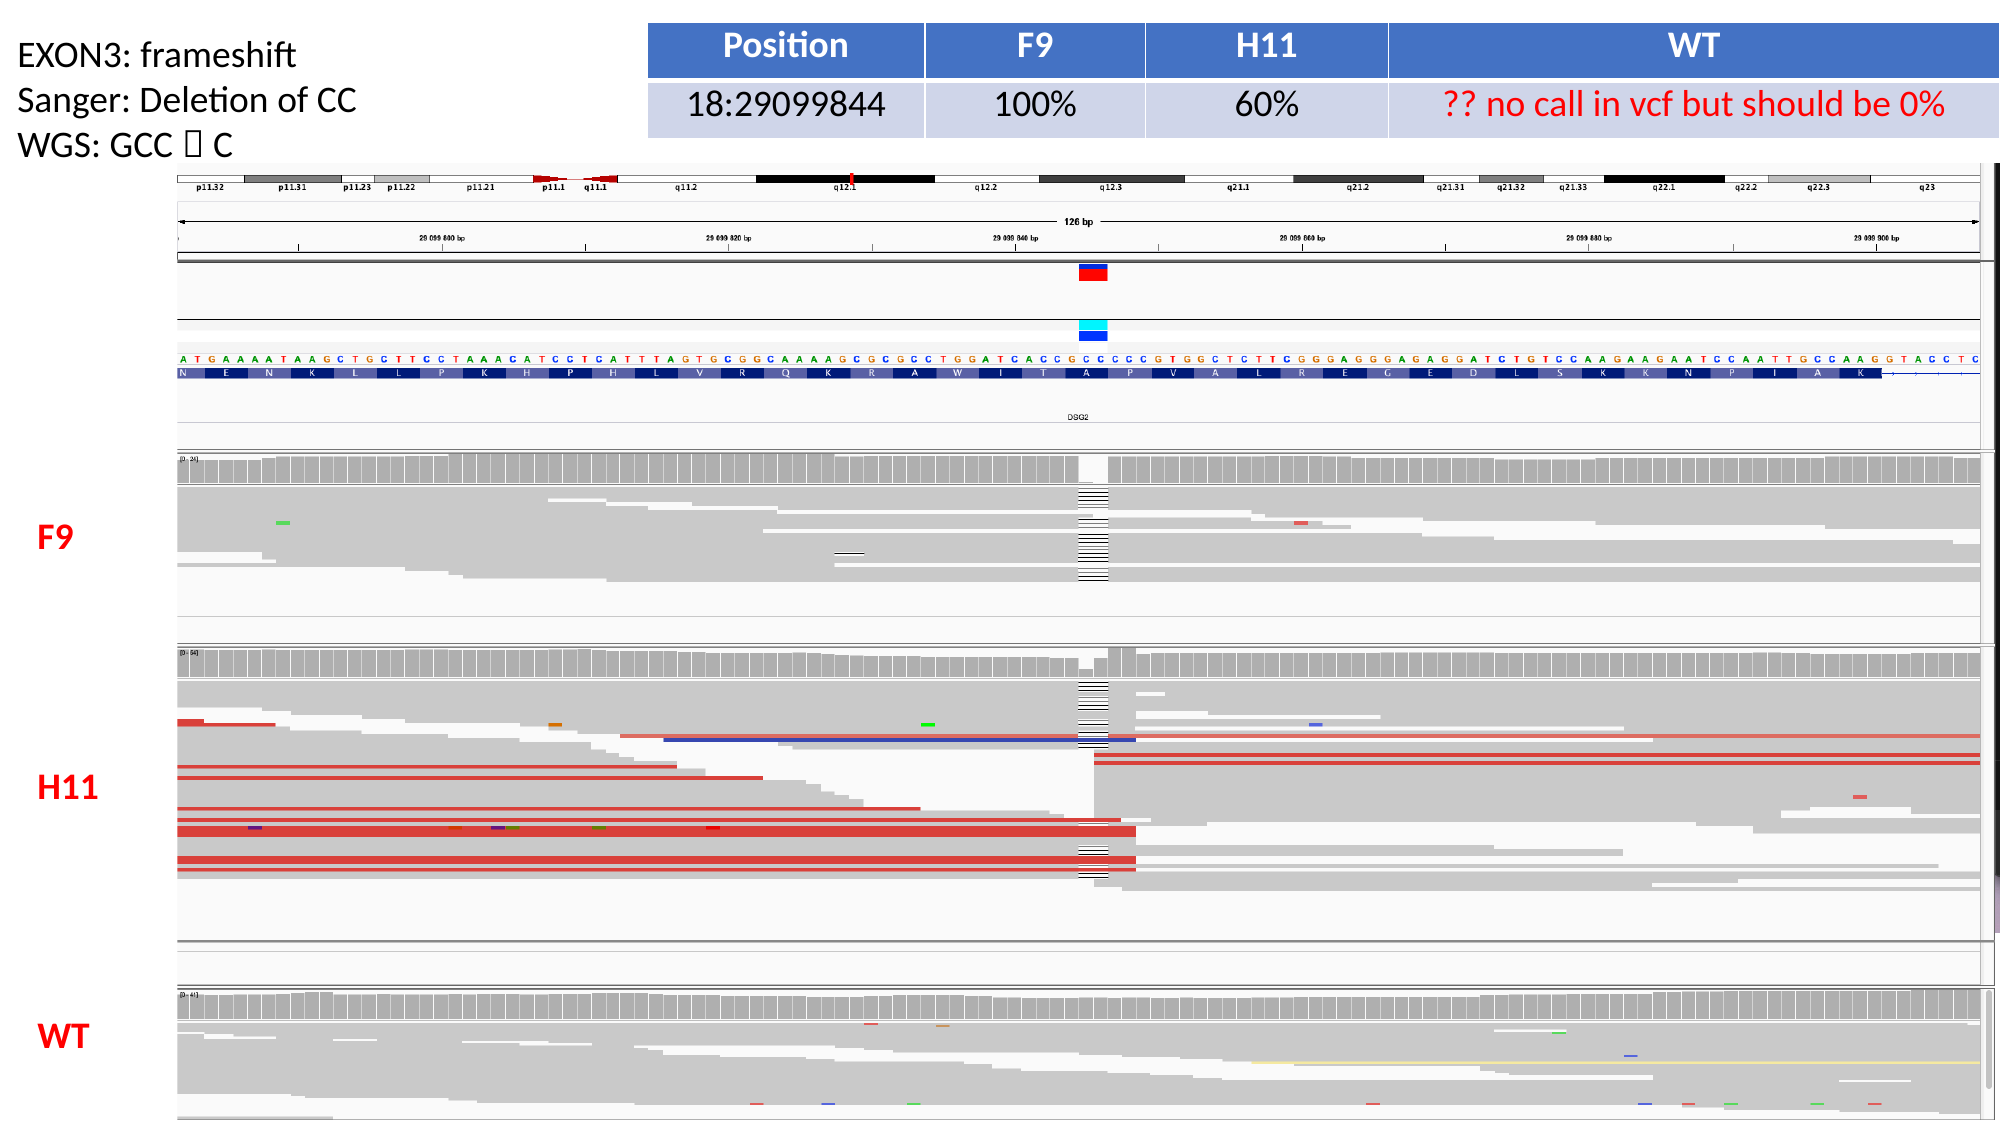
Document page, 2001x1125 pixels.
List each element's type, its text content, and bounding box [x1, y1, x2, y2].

picture [177, 163, 2000, 1120]
table_cell 18:29099844 [648, 83, 924, 138]
table_header Position [648, 23, 924, 78]
table_cell 60% [1146, 83, 1388, 138]
text_box F9 [22, 505, 89, 565]
table_header WT [1389, 23, 1999, 78]
text_box H11 [22, 754, 115, 815]
text_box EXON3: frameshift Sanger: Deletion of CC WGS: GCC  C [2, 22, 373, 173]
table_cell ?? no call in vcf but should be 0% [1389, 83, 1999, 138]
table_cell 100% [926, 83, 1145, 138]
text_box WT [22, 1003, 105, 1064]
table_header F9 [926, 23, 1145, 78]
table_header H11 [1146, 23, 1388, 78]
